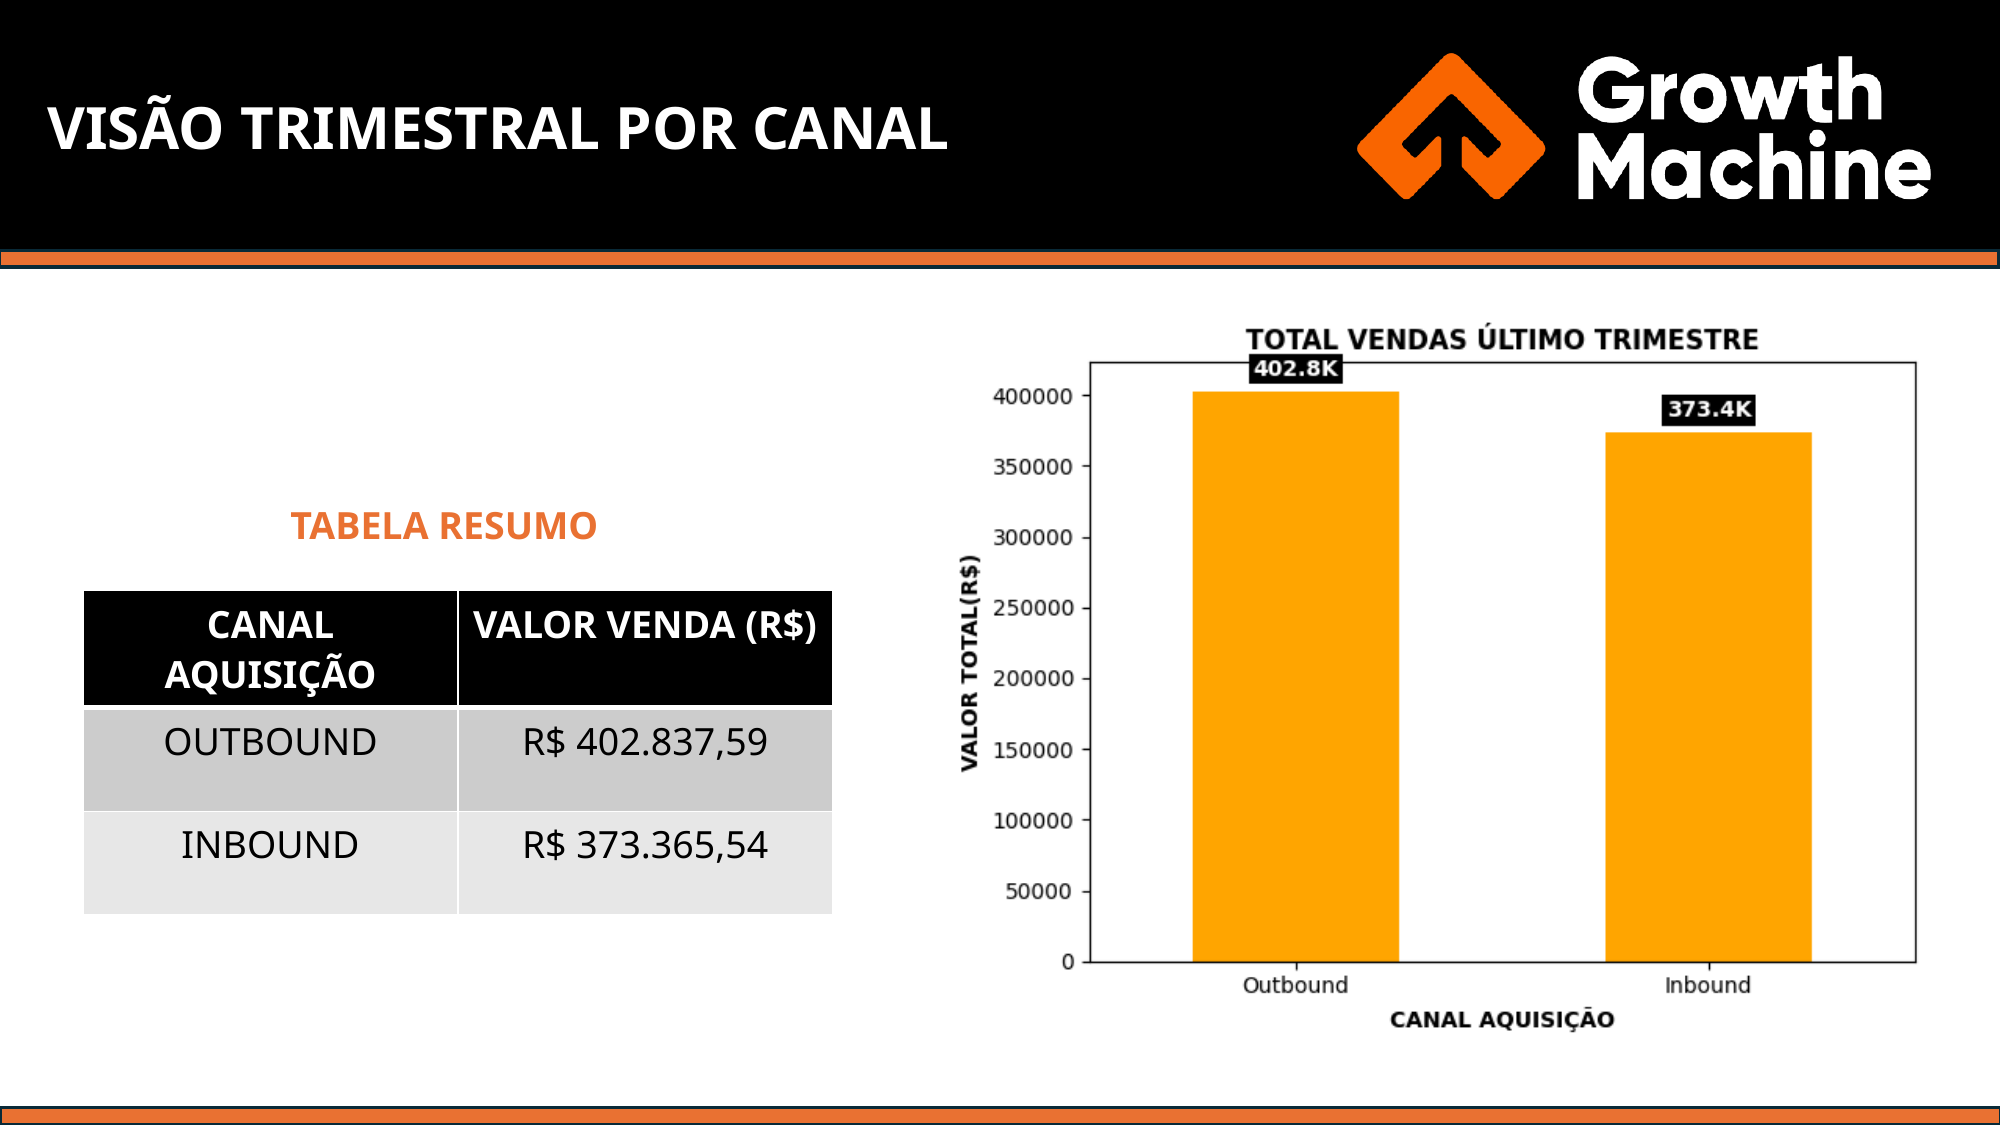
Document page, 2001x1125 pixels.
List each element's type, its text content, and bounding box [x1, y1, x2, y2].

picture [1356, 51, 1932, 200]
table_cell OUTBOUND [84, 710, 457, 811]
table_cell R$ 373.365,54 [459, 812, 832, 914]
table_header CANAL AQUISIÇÃO [84, 591, 457, 705]
text_box [0, 249, 2000, 269]
table_cell INBOUND [84, 812, 457, 914]
text_box [0, 0, 2000, 249]
table_header VALOR VENDA (R$) [459, 591, 832, 705]
text_box VISÃO TRIMESTRAL POR CANAL [32, 83, 968, 169]
picture [945, 312, 1932, 1048]
text_box [0, 1106, 2000, 1125]
text_box TABELA RESUMO [275, 494, 616, 555]
table_cell R$ 402.837,59 [459, 710, 832, 811]
